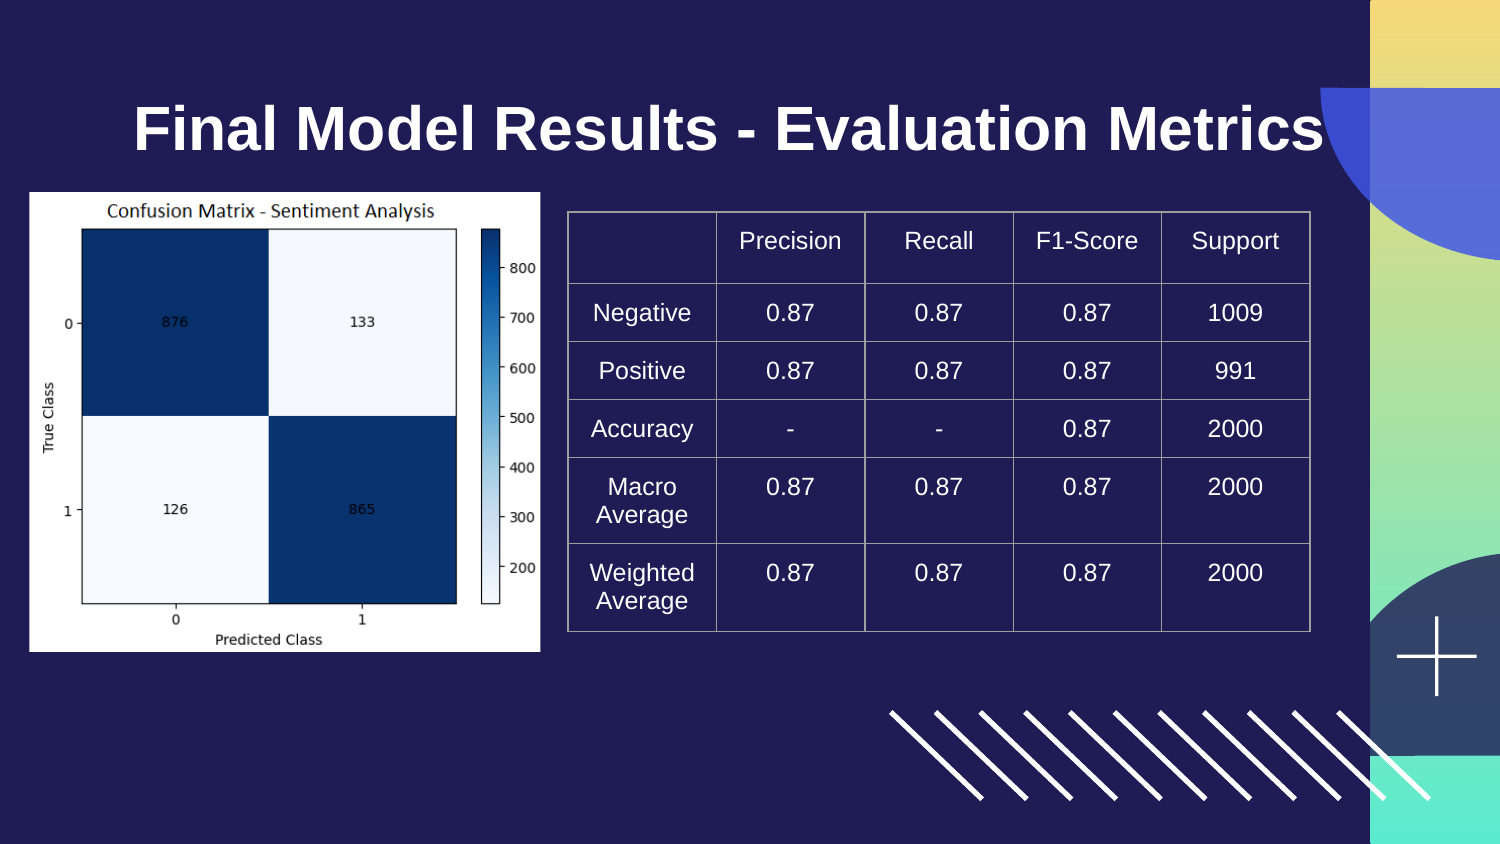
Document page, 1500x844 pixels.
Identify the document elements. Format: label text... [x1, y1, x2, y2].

table_cell 0.87 [717, 458, 864, 543]
table_cell 2000 [1162, 544, 1309, 631]
table_cell Positive [569, 342, 716, 399]
picture [29, 192, 541, 652]
table_cell Weighted Average [569, 544, 716, 631]
table_cell 0.87 [1014, 342, 1161, 399]
table_cell 0.87 [1014, 400, 1161, 457]
table_cell Accuracy [569, 400, 716, 457]
table_header Precision [717, 213, 864, 283]
table_cell 0.87 [717, 342, 864, 399]
table_cell 0.87 [866, 284, 1013, 341]
table_cell 0.87 [1014, 458, 1161, 543]
table_cell 0.87 [866, 544, 1013, 631]
table_cell 0.87 [866, 342, 1013, 399]
table_cell Negative [569, 284, 716, 341]
table_header [569, 213, 716, 283]
table_cell 1009 [1162, 284, 1309, 341]
table_cell 0.87 [1014, 284, 1161, 341]
title Final Model Results - Evaluation Metrics [118, 72, 1382, 167]
table_header Recall [866, 213, 1013, 283]
table_header Support [1162, 213, 1309, 283]
table_cell 991 [1162, 342, 1309, 399]
table_cell - [717, 400, 864, 457]
table_header F1-Score [1014, 213, 1161, 283]
table_cell 0.87 [717, 284, 864, 341]
table_cell Macro Average [569, 458, 716, 543]
table_cell 2000 [1162, 400, 1309, 457]
table_cell 0.87 [717, 544, 864, 631]
table_cell 0.87 [1014, 544, 1161, 631]
table_cell - [866, 400, 1013, 457]
table_cell 2000 [1162, 458, 1309, 543]
table_cell 0.87 [866, 458, 1013, 543]
